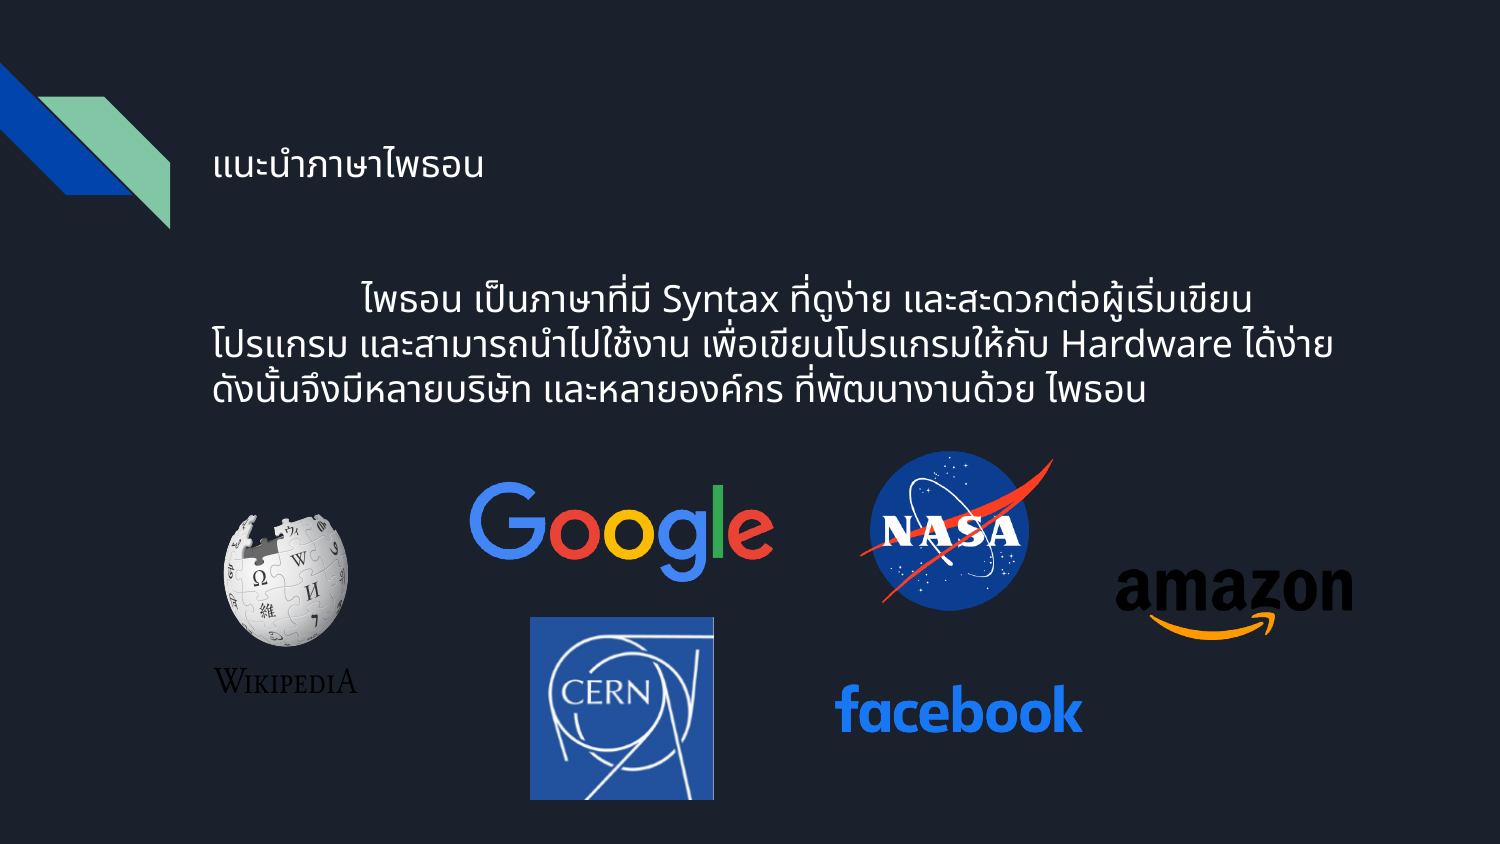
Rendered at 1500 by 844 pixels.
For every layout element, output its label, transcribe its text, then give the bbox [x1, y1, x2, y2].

picture [835, 684, 1083, 733]
picture [1116, 568, 1352, 640]
title แนะนำภาษาไพธอน ไพธอน เป็นภาษาที่มี Syntax ที่ดูง่าย และสะดวกต่อผู้เริ่มเขียนโปรแกรม และสามารถนำไปใช้งาน เพื่อเขียนโปรแกรมให้กับ Hardware ได้ง่าย ดังนั้นจึงมีหลายบริษัท และหลายองค์กร ที่พัฒนางานด้วย ไพธอน [196, 125, 1352, 276]
picture [469, 480, 776, 585]
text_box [210, 513, 362, 696]
picture [530, 617, 715, 800]
picture [849, 441, 1068, 625]
